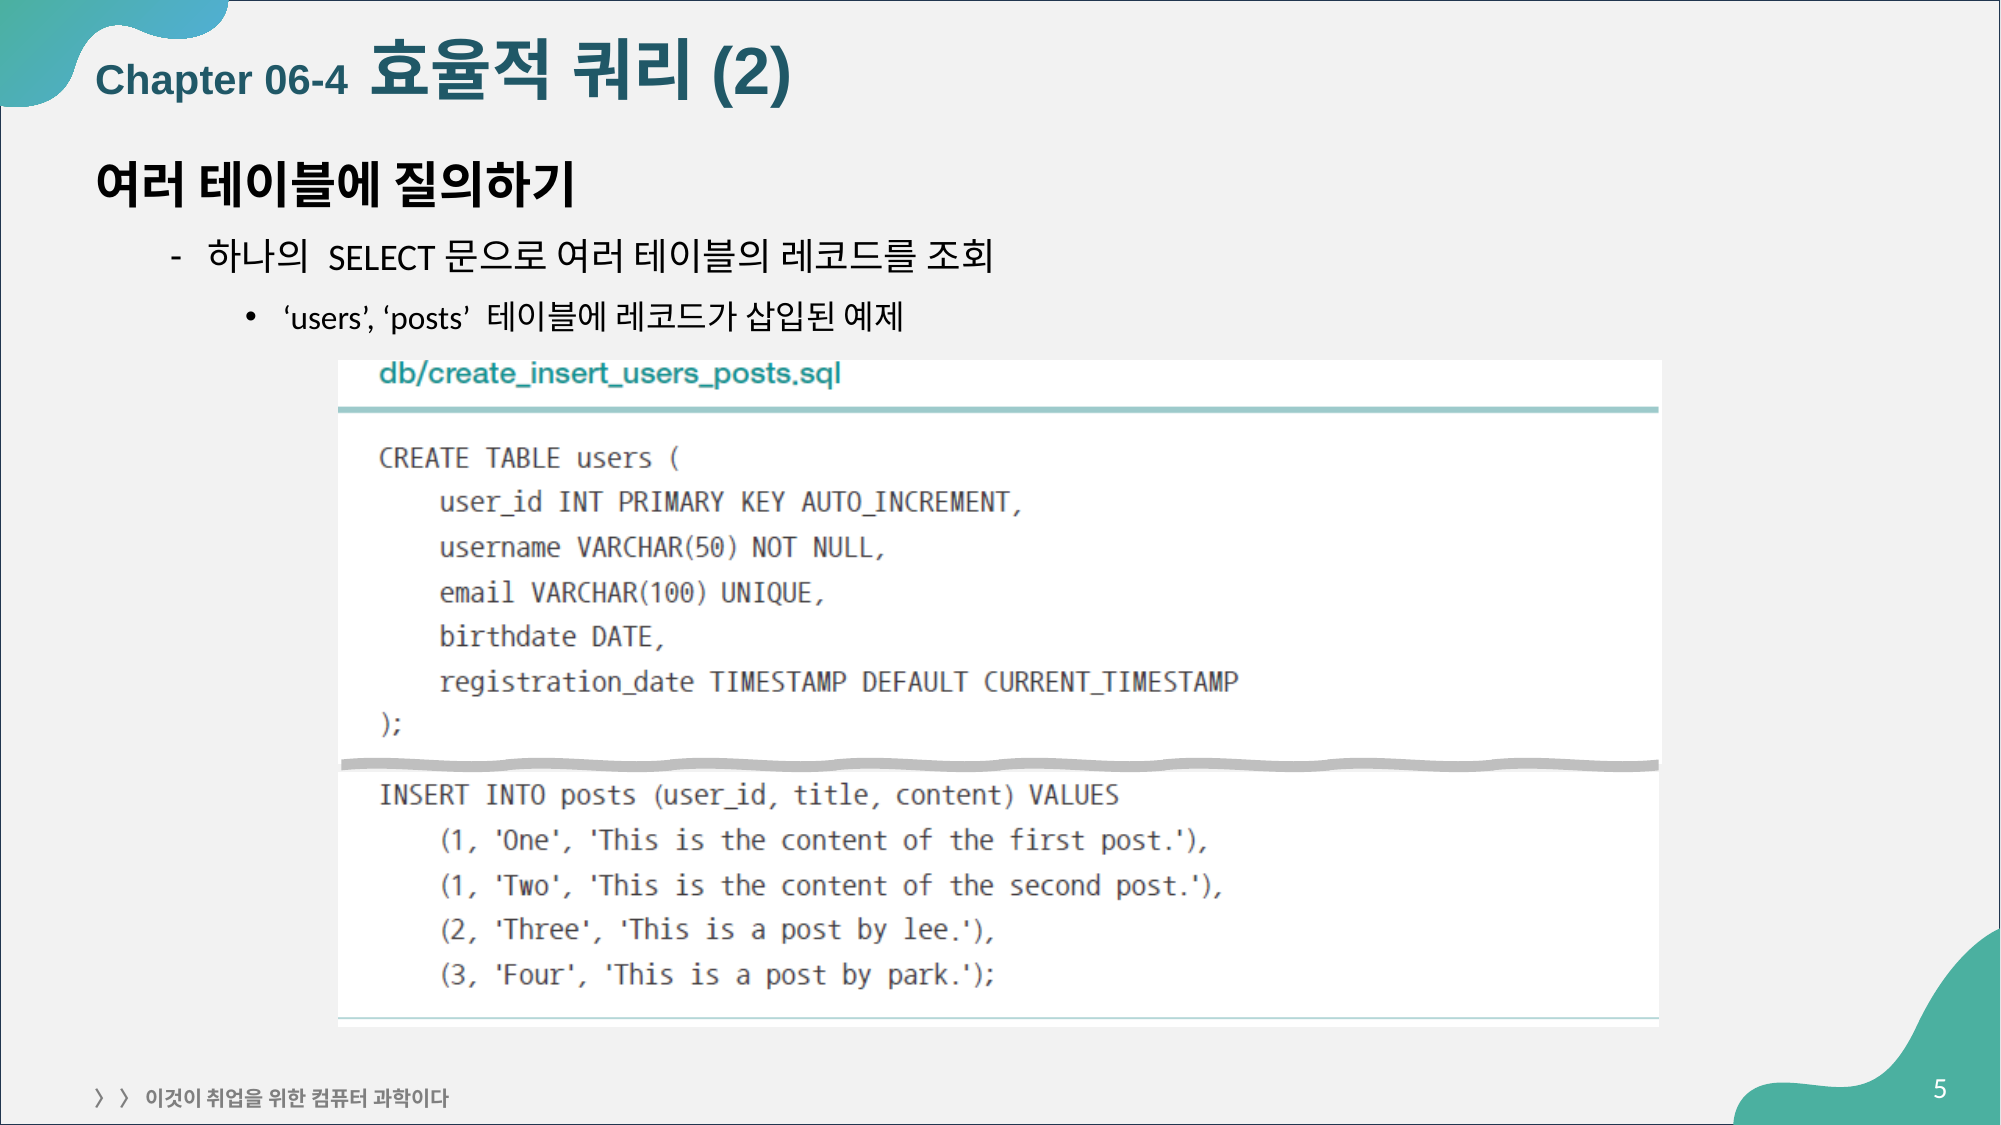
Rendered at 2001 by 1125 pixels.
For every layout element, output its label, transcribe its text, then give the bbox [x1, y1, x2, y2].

slide_number ‹#› [1917, 1061, 1984, 1122]
footer 〉 〉 이것이 취업을 위한 컴퓨터 과학이다 [79, 1078, 755, 1114]
list 여러 테이블에 질의하기 하나의 SELECT문으로 여러 테이블의 레코드를 조회 ‘users’, ‘posts’ 테이블에 레코드가 삽입된 예제 [79, 133, 1931, 1035]
title Chapter 06-4 효율적 쿼리(2) [79, 17, 1931, 128]
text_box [337, 360, 1662, 1028]
